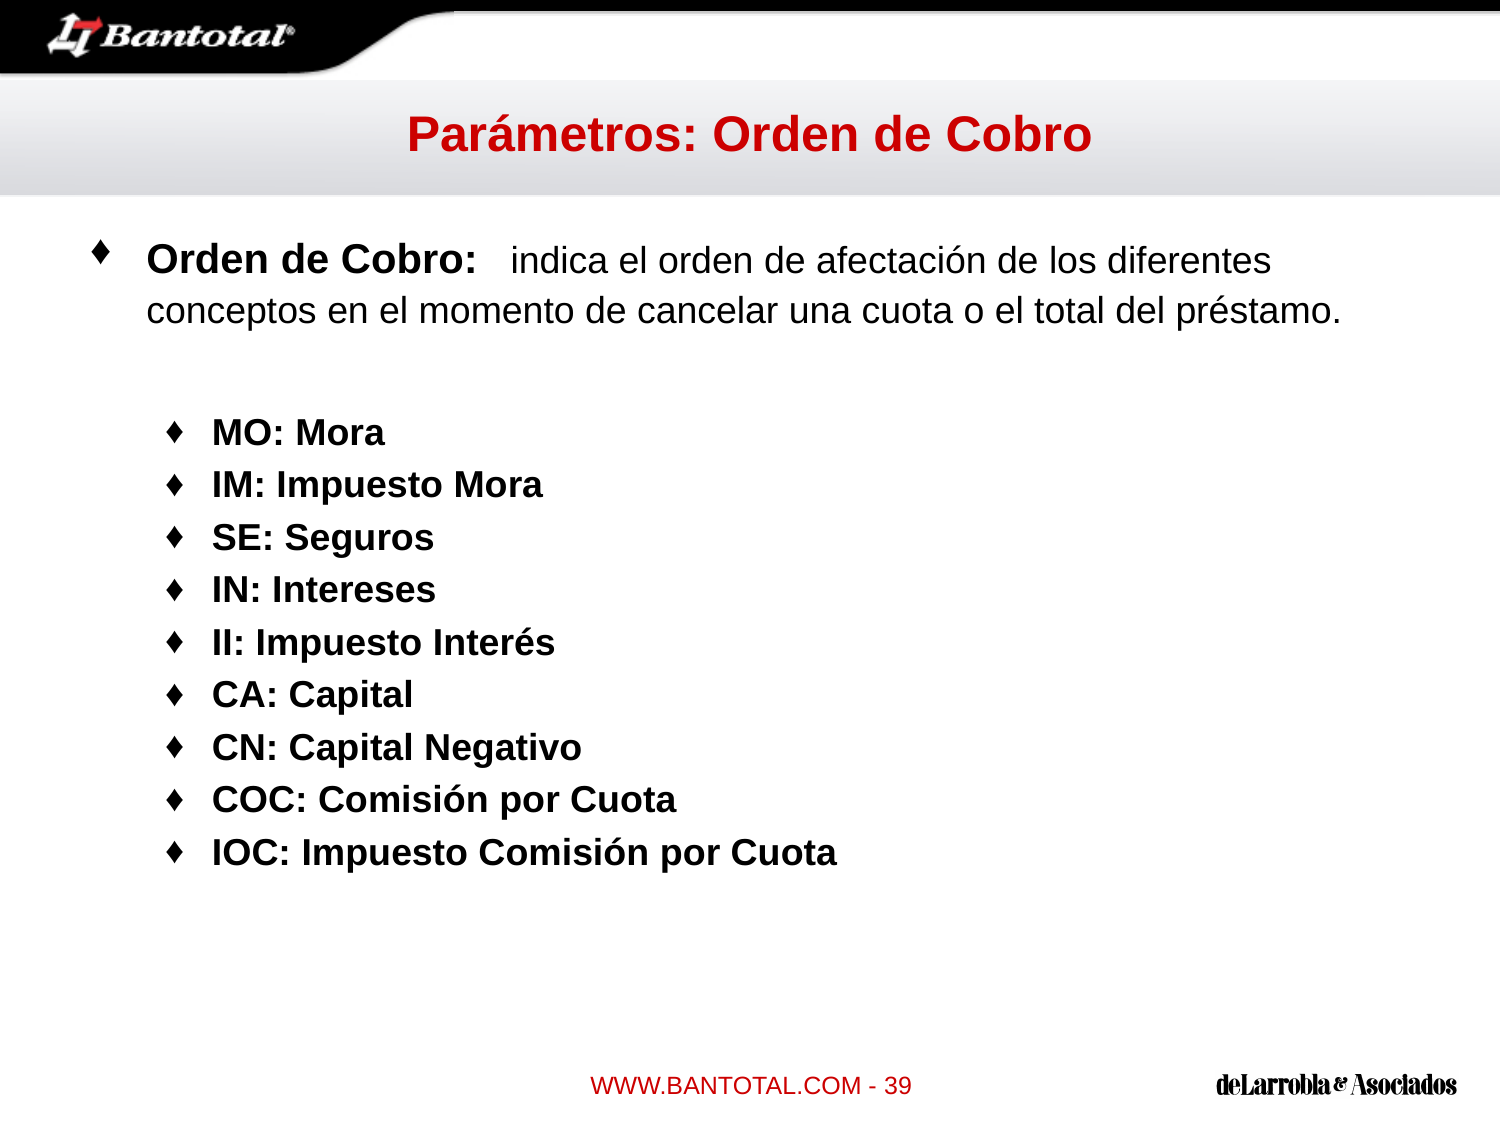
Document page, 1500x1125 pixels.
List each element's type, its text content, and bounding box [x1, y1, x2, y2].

title Parámetros: Orden de Cobro [74, 66, 1426, 197]
footer WWW.BANTOTAL.COM - 39 [513, 1061, 989, 1107]
list Orden de Cobro: indica el orden de afectación de los diferentes conceptos en el momento de cancelar una cuota o el total del préstamo. MO: Mora IM: Impuesto Mora SE: Seguros IN: Intereses II: Impuesto Interés CA: Capital CN: Capital Negativo COC: Comisión por Cuota IOC: Impuesto Comisión por Cuota [74, 207, 1426, 1006]
picture [0, 0, 1500, 197]
picture [1215, 1070, 1459, 1099]
